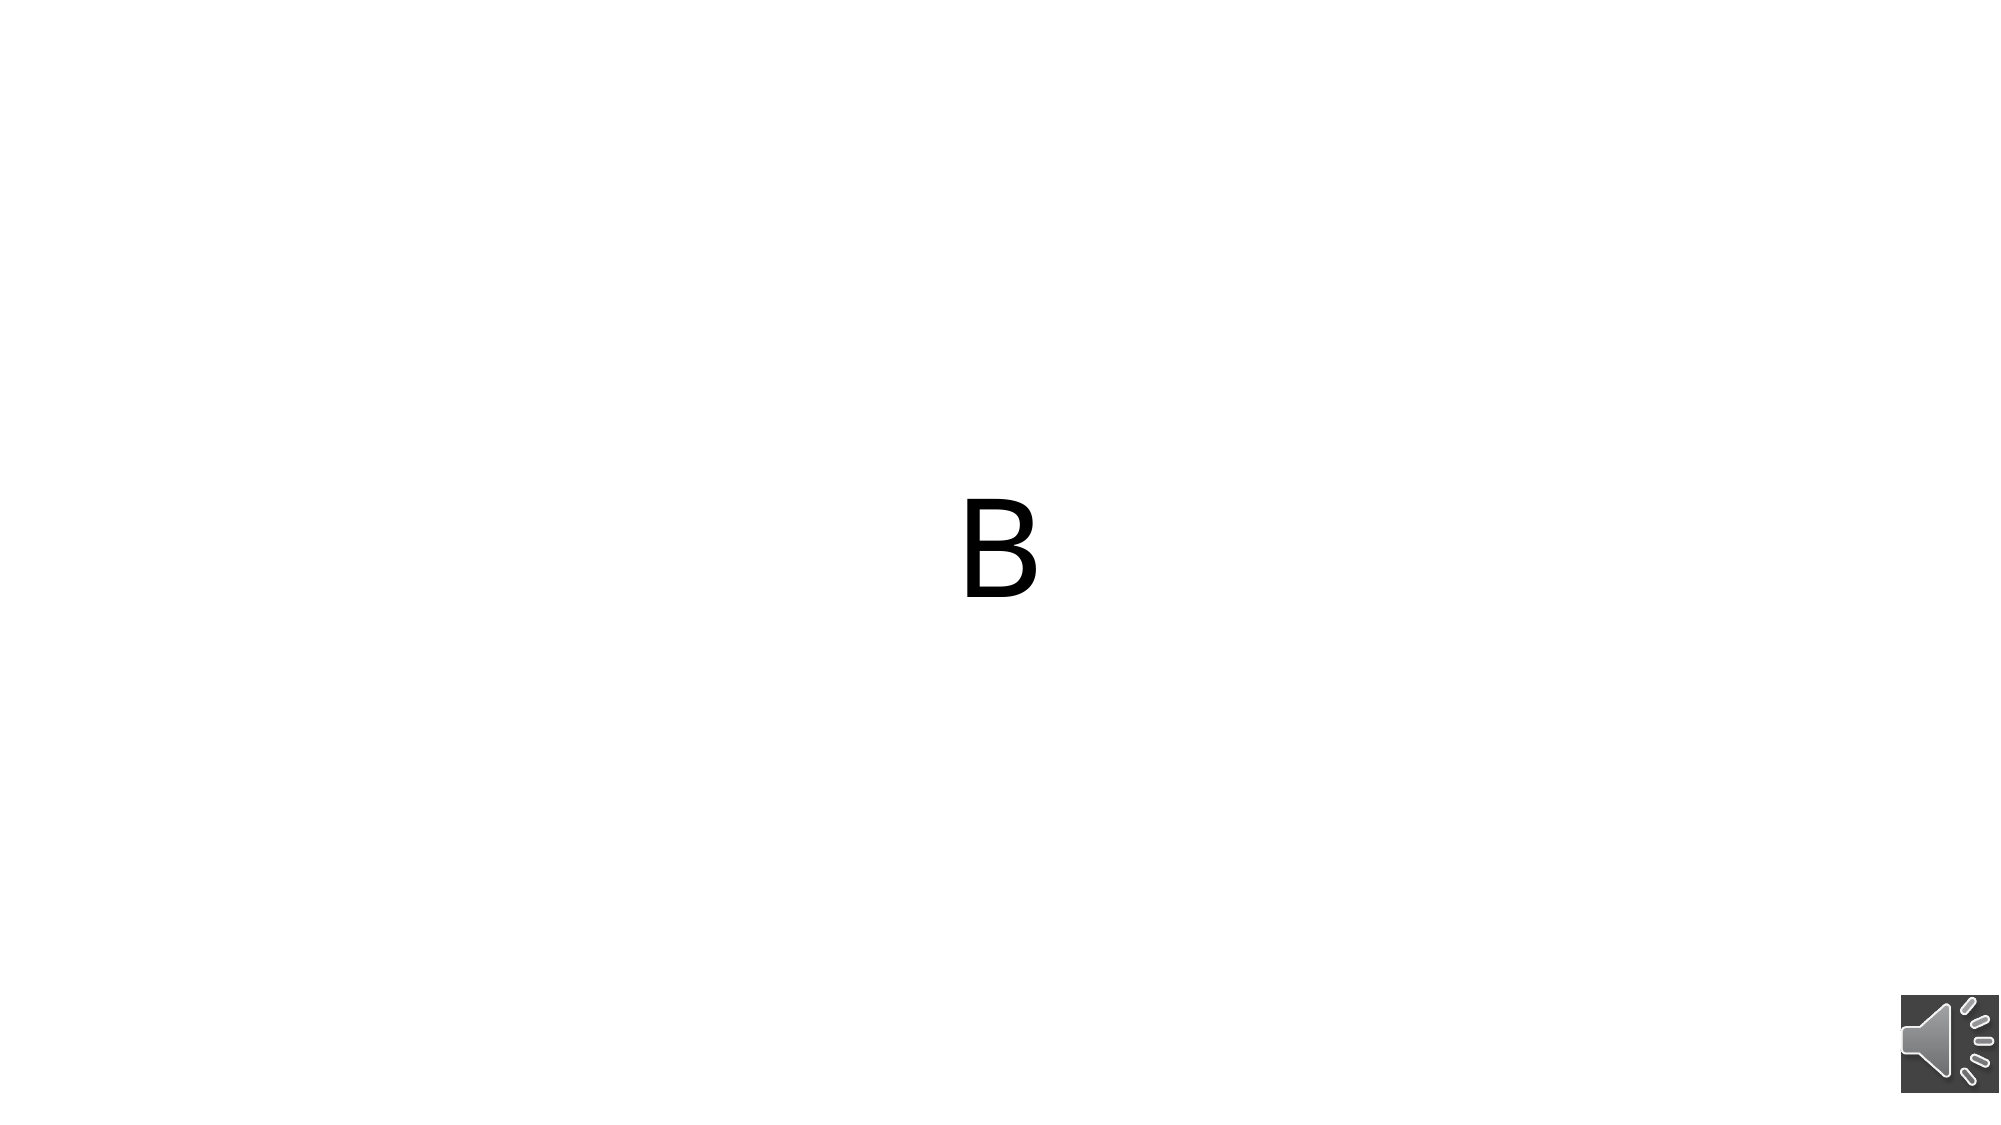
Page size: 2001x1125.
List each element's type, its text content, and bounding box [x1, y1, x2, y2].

picture [1899, 994, 2000, 1095]
title B [116, 528, 1883, 635]
